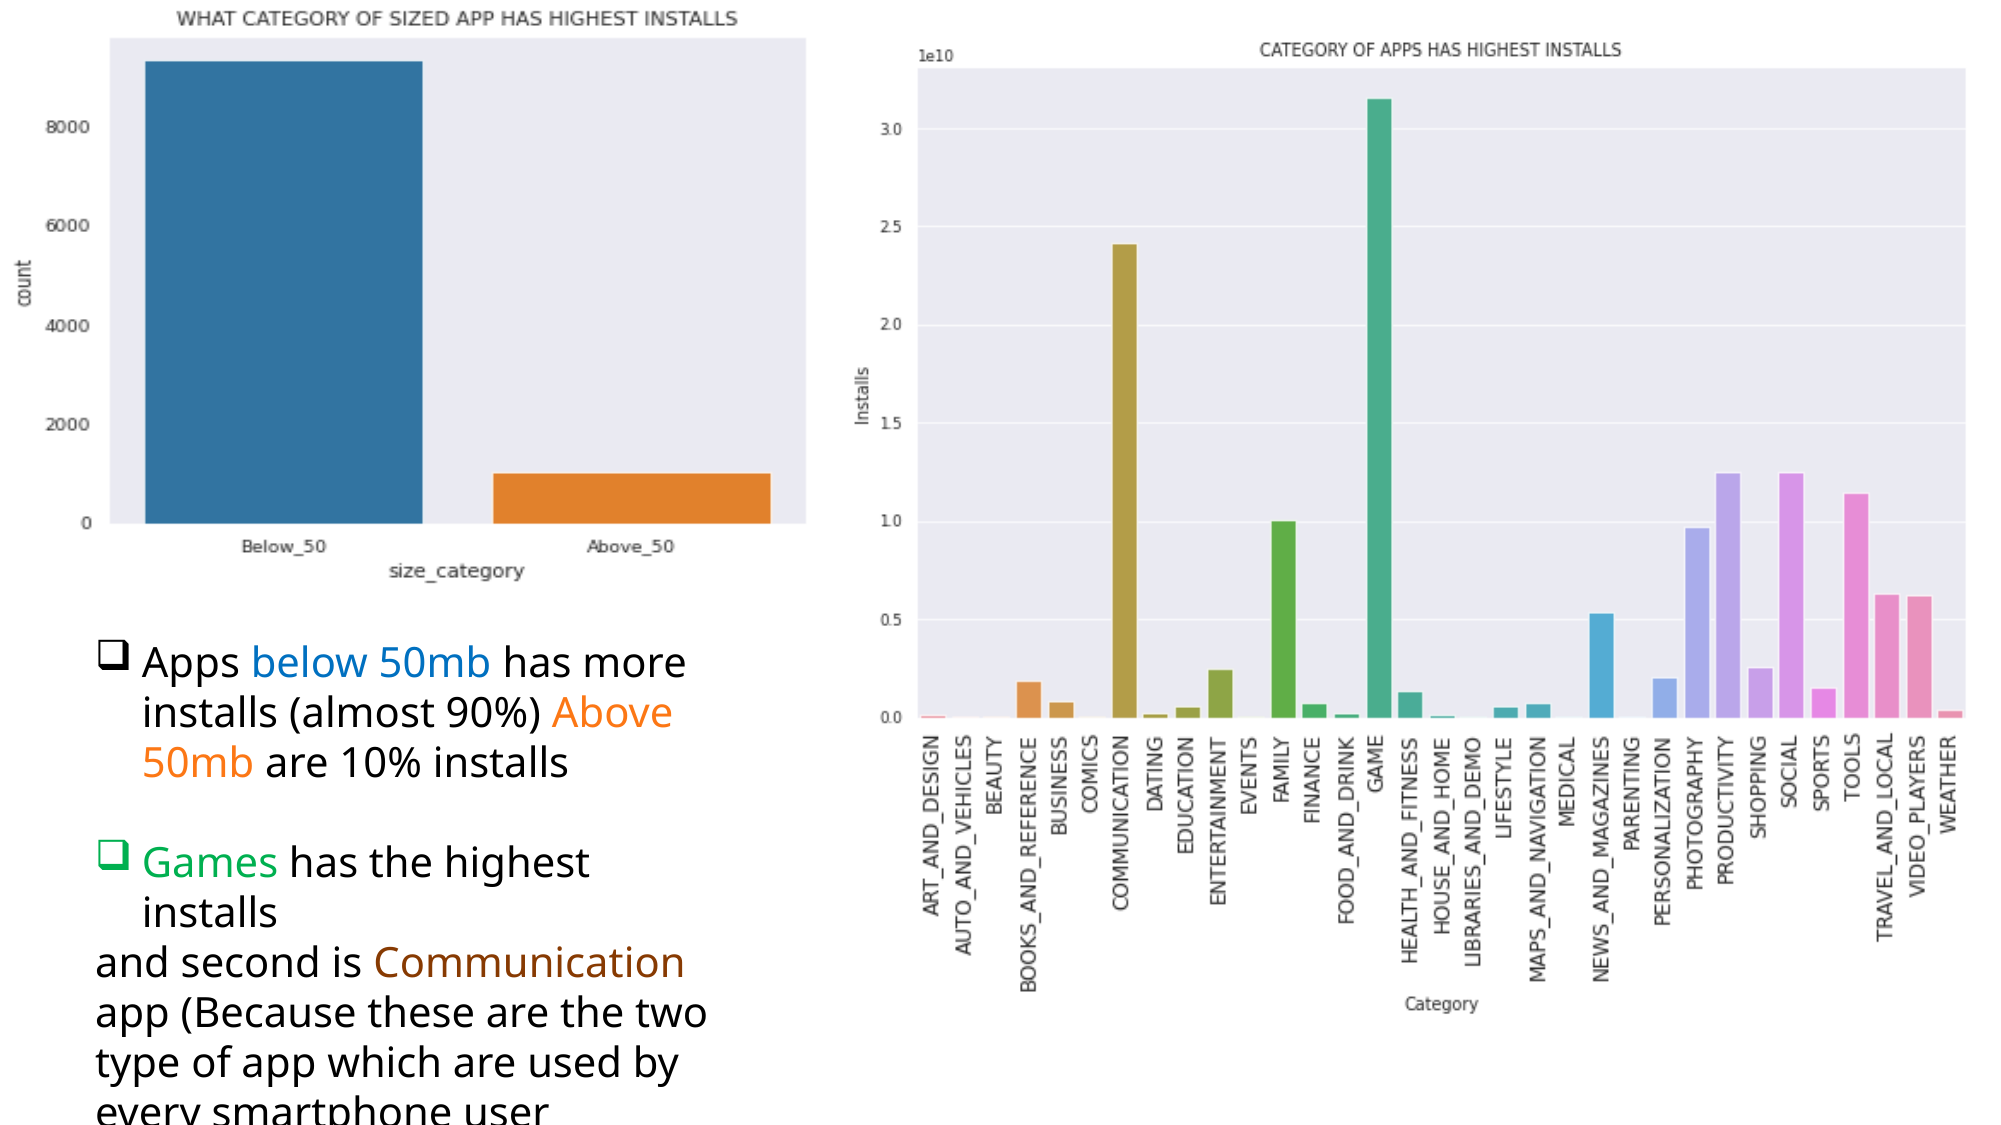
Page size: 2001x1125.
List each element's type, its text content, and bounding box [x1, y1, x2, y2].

picture [842, 31, 1979, 1027]
text_box Apps below 50mb has more installs (almost 90%) Above 50mb are 10% installs Games has the highest installs and second is Communication app (Because these are the two type of app which are used by every smartphone user [80, 628, 739, 1125]
picture [0, 0, 820, 594]
